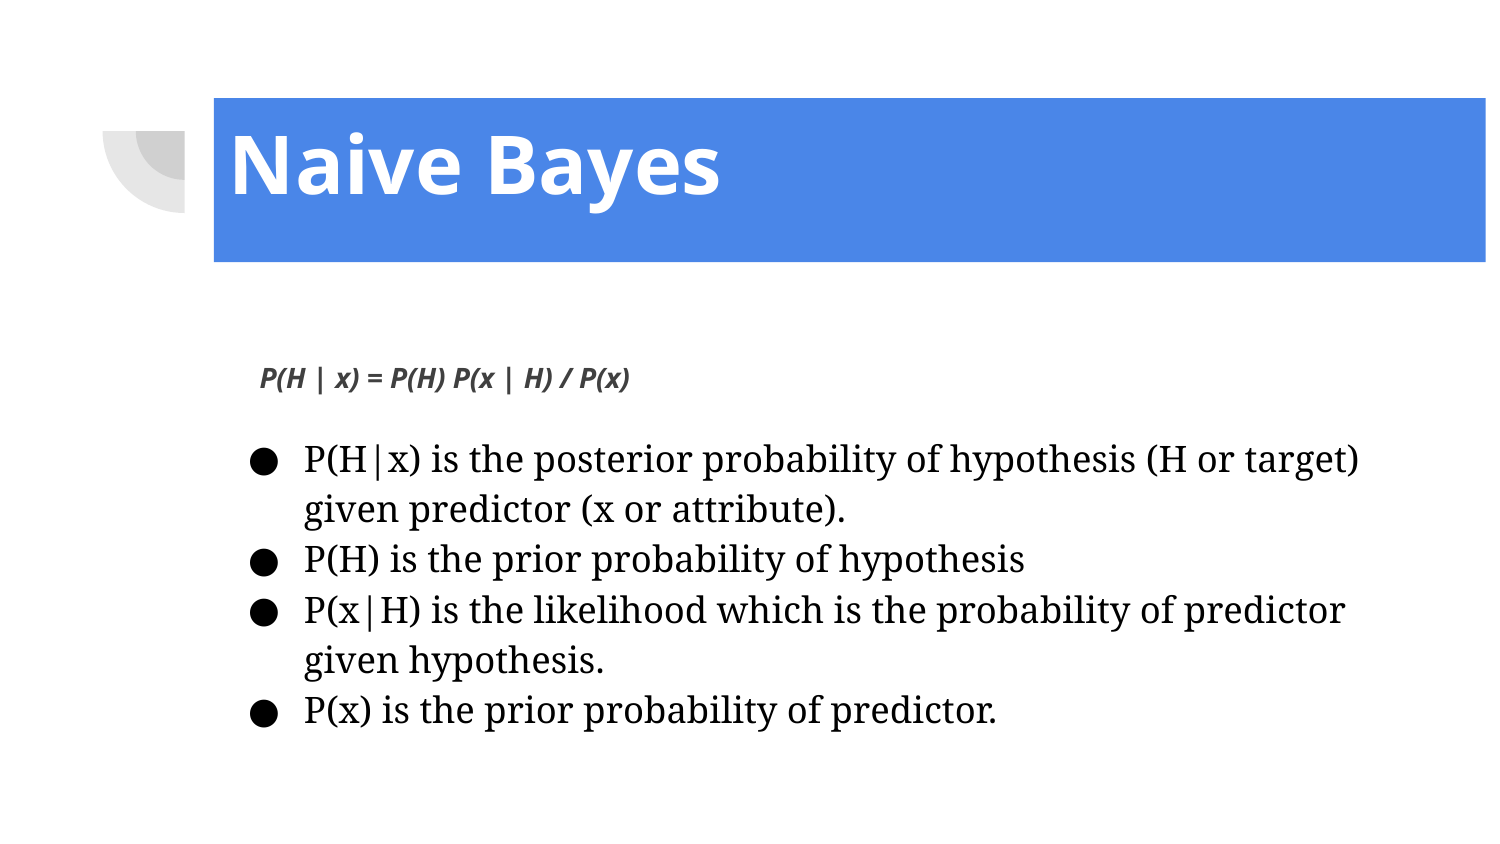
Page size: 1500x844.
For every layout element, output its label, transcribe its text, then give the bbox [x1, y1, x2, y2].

list P(H | x) = P(H) P(x | H) / P(x) P(H|x) is the posterior probability of hypothesis (H or target) given predictor (x or attribute). P(H) is the prior probability of hypothesis P(x|H) is the likelihood which is the probability of predictor given hypothesis. P(x) is the prior probability of predictor. [213, 326, 1450, 826]
title Naive Bayes [213, 98, 1486, 263]
